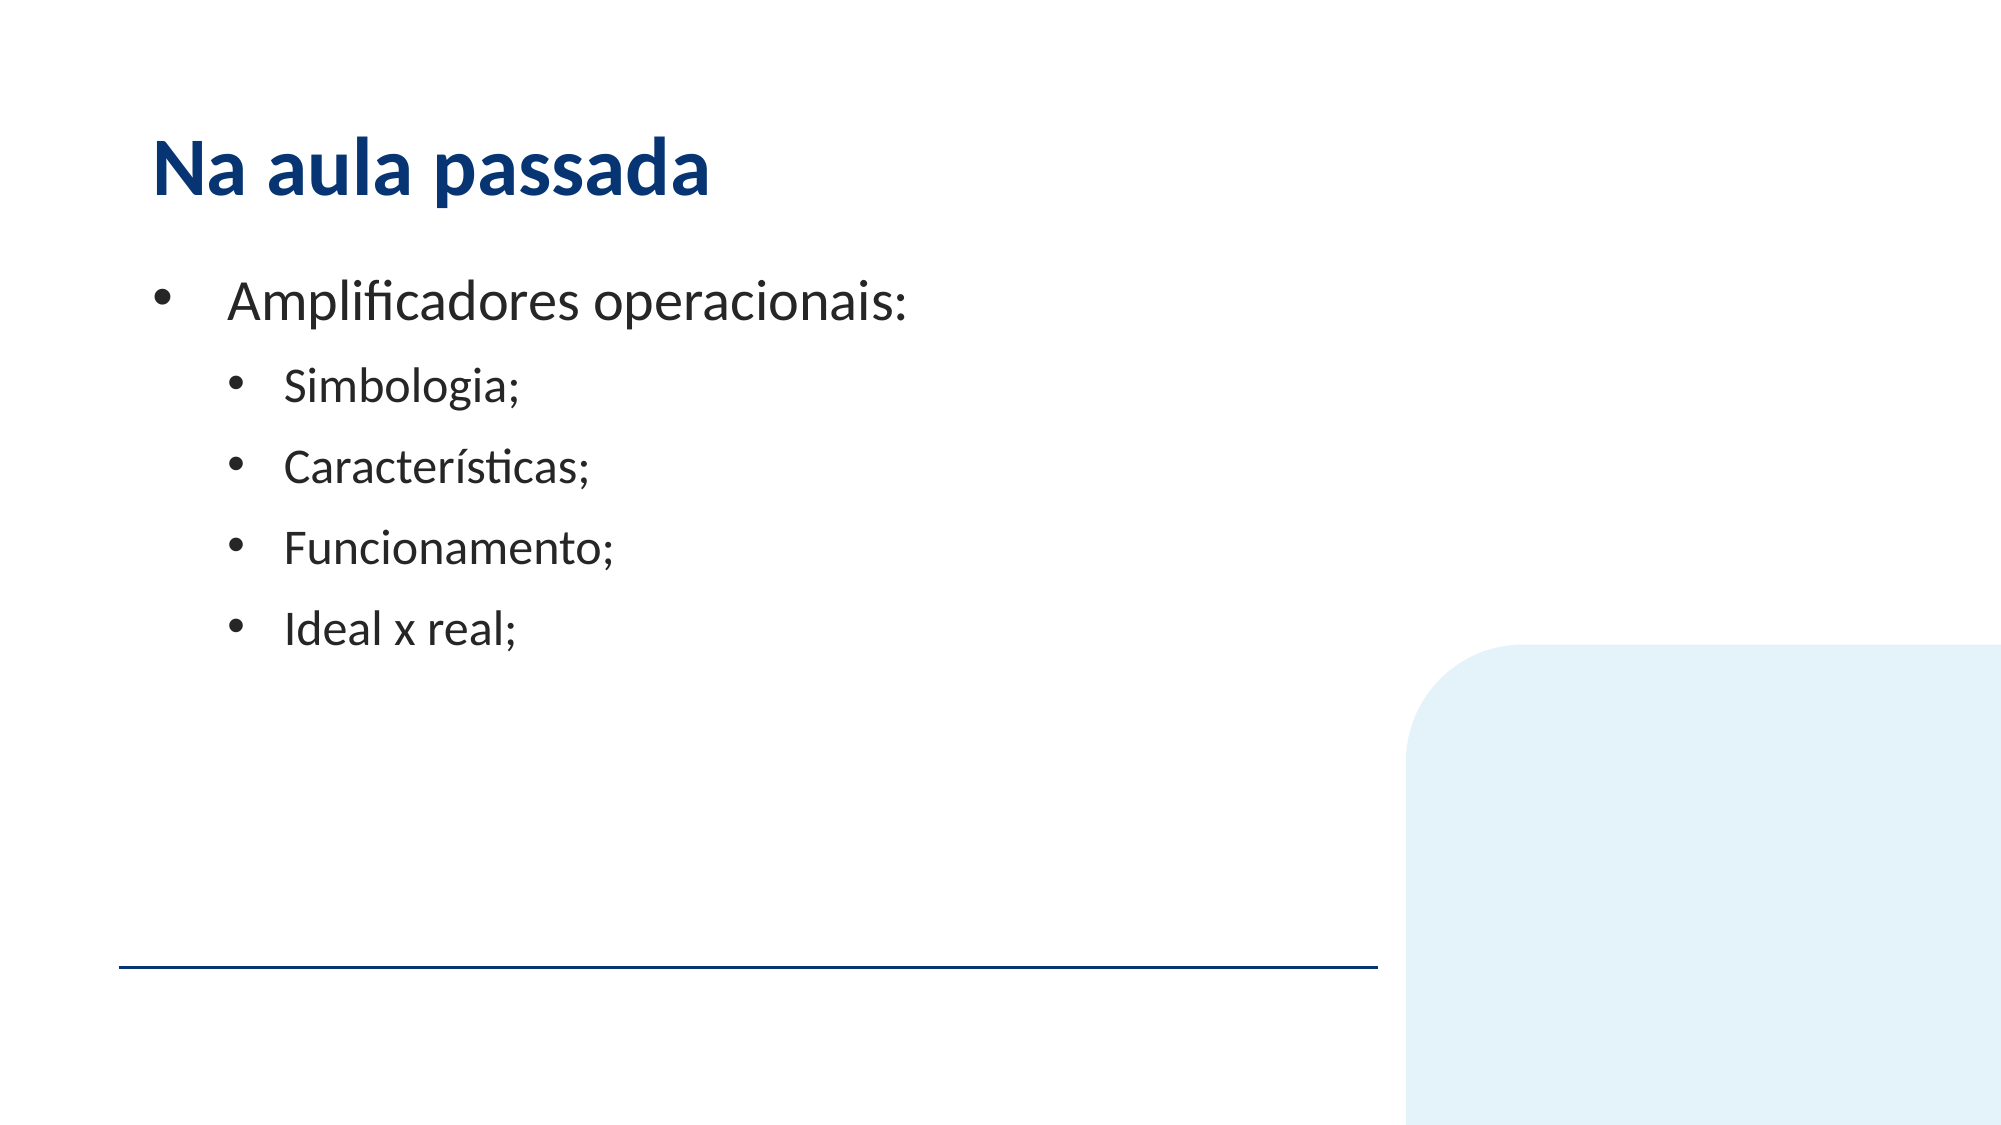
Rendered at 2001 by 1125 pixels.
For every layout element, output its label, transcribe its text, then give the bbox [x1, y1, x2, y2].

list Amplificadores operacionais: Simbologia; Características; Funcionamento; Ideal x real; [137, 244, 1379, 928]
title Na aula passada [137, 115, 1895, 222]
